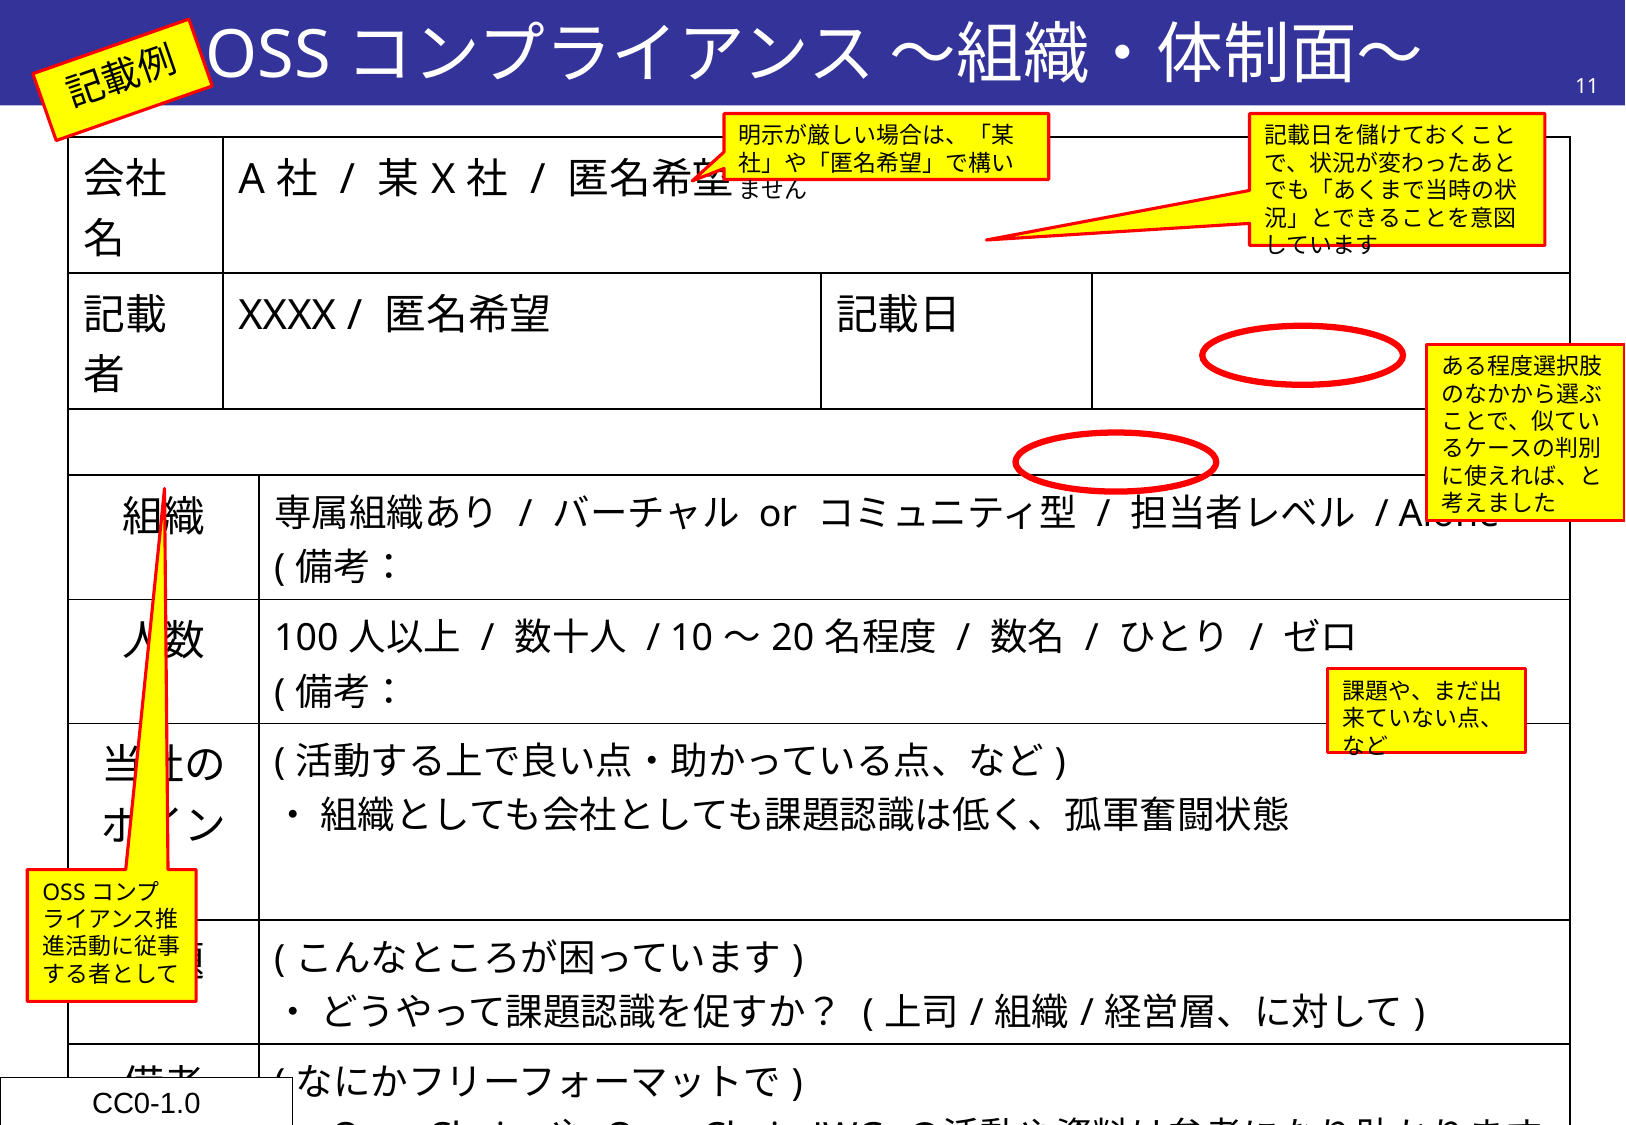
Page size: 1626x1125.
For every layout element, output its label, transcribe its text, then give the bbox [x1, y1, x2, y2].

table_header A社 / 某X社 / 匿名希望 [224, 138, 1569, 272]
text_box [1202, 325, 1404, 385]
table_header 会社名 [69, 138, 222, 272]
text_box CC0-1.0 [0, 1077, 293, 1125]
table_cell (こんなところが困っています) ・ どうやって課題認識を促すか？ (上司/組織/経営層、に対して) [260, 921, 1569, 1043]
text_box 記載例 [32, 19, 213, 141]
text_box 明示が厳しい場合は、「某社」や「匿名希望」で構いません [692, 113, 1049, 181]
text_box OSSコンプライアンス推進活動に従事する者として [27, 488, 197, 1002]
table_cell 備考 [69, 1045, 258, 1077]
table_cell 人数 [166, 600, 258, 723]
table_cell (活動する上で良い点・助かっている点、など) ・ 組織としても会社としても課題認識は低く、孤軍奮闘状態 [260, 724, 1569, 919]
table_cell 課題 [69, 921, 258, 1043]
text_box 記載日を儲けておくことで、状況が変わったあとでも「あくまで当時の状況」とできることを意図しています [986, 113, 1545, 246]
text_box 課題や、まだ出来ていない点、など [1327, 668, 1526, 753]
table_cell 記載者 [69, 274, 222, 408]
table_cell 専属組織あり / バーチャル or コミュニティ型 / 担当者レベル / Alone (備考： [260, 476, 1569, 599]
table_cell 当社のポイント [167, 724, 258, 919]
table_cell 組織 [69, 476, 258, 599]
table_cell (なにかフリーフォーマットで) ・ OpenChain や OpenChain JWG の活動や資料は参考になり助かります ・ 黎明期からどうやって活動推進してきたか？の話やノウハウを知りたいです [260, 1045, 1569, 1125]
table_cell 100人以上 / 数十人 / 10～20名程度 / 数名 / ひとり / ゼロ (備考： [260, 600, 1569, 723]
table_cell 当社のポイント [69, 724, 140, 869]
text_box ある程度選択肢のなかから選ぶことで、似ているケースの判別に使えれば、と考えました [1426, 344, 1625, 521]
slide_number 11 [1522, 65, 1614, 105]
table_cell 人数 [69, 600, 153, 723]
table_cell 記載日 [822, 274, 1091, 408]
table_cell XXXX / 匿名希望 [224, 274, 820, 408]
table_cell [69, 410, 1426, 474]
table_cell [1093, 274, 1569, 408]
title OSSコンプライアンス ～組織・体制面～ [83, 0, 1546, 102]
text_box [1015, 432, 1217, 492]
